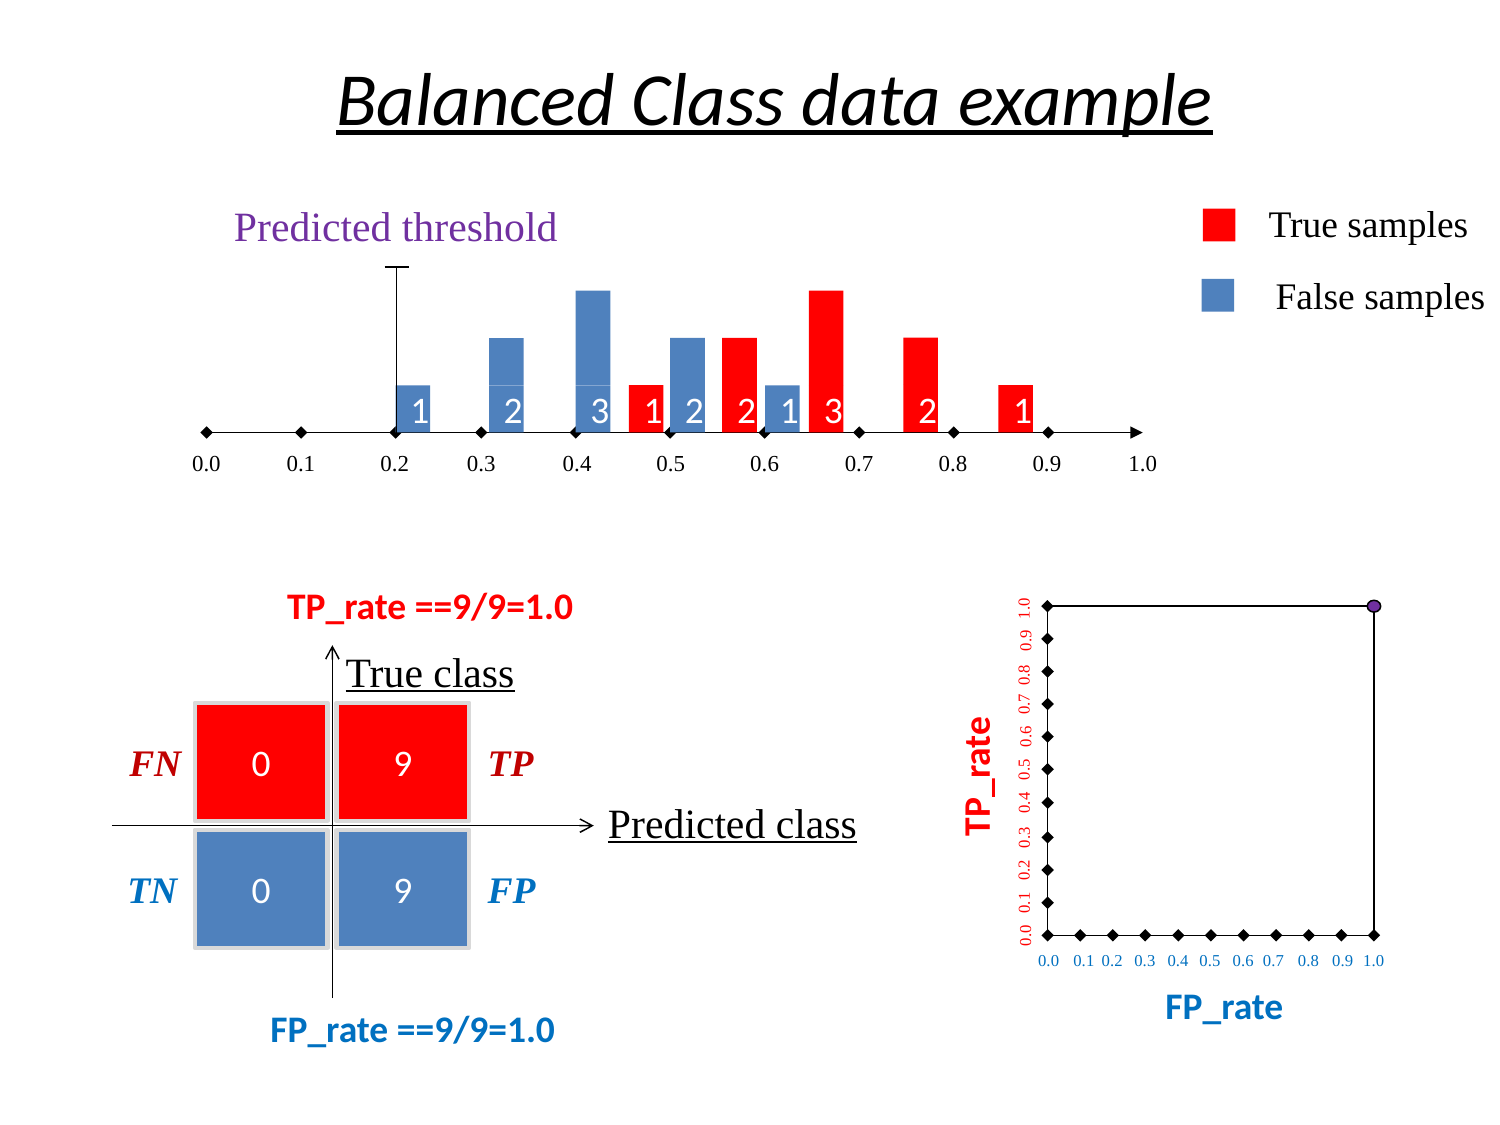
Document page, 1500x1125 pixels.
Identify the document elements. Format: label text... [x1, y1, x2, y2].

text_box Predicted class [593, 789, 880, 855]
text_box 0.9 [1007, 615, 1042, 667]
text_box True class [330, 638, 538, 704]
text_box 0.8 [1283, 943, 1317, 978]
text_box 2 [901, 387, 940, 431]
text_box 0.4 [547, 441, 607, 484]
text_box 2 [668, 387, 707, 431]
text_box [193, 828, 330, 834]
text_box 0.1 [1005, 896, 1041, 929]
text_box 1.0 [1369, 942, 1400, 978]
text_box False samples [1260, 265, 1500, 325]
text_box 0.0 [1006, 909, 1042, 961]
text_box 0.5 [641, 441, 701, 484]
text_box 0.3 [1005, 812, 1041, 863]
text_box 3 [574, 387, 612, 431]
text_box 2 [720, 387, 759, 431]
text_box FP_rate [1150, 974, 1299, 1035]
text_box 0.6 [1007, 711, 1042, 763]
text_box FN [114, 731, 197, 792]
text_box Balanced Class data example [321, 42, 1228, 148]
text_box 9 [337, 704, 471, 823]
text_box 0 [193, 833, 328, 950]
text_box 1 [763, 383, 802, 431]
text_box 0.3 [1119, 943, 1171, 978]
text_box 0.1 [1075, 943, 1086, 978]
text_box [1200, 277, 1236, 314]
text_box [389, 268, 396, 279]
text_box 0.6 [1217, 943, 1269, 974]
text_box 0.7 [830, 441, 889, 484]
text_box [1365, 598, 1383, 613]
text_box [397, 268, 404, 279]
text_box True samples [1253, 192, 1484, 252]
text_box 0.8 [923, 441, 983, 484]
text_box 0.2 [365, 441, 425, 484]
text_box 0.1 [271, 441, 331, 484]
text_box FP [473, 858, 551, 919]
text_box [901, 336, 940, 387]
text_box 0.2 [1086, 943, 1119, 978]
text_box 0.2 [1005, 863, 1041, 896]
text_box 0.3 [452, 441, 511, 484]
text_box 9 [337, 833, 471, 950]
text_box 0.0 [177, 441, 236, 484]
text_box 0.9 [1317, 943, 1369, 978]
text_box 0.7 [1269, 943, 1283, 974]
text_box [487, 336, 526, 387]
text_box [1365, 608, 1373, 615]
text_box [720, 336, 759, 387]
text_box 0.8 [1005, 649, 1041, 701]
text_box 2 [487, 387, 526, 431]
text_box 0.5 [1005, 743, 1041, 795]
text_box 0.6 [735, 441, 794, 484]
text_box [668, 336, 707, 387]
text_box [334, 828, 471, 835]
text_box [807, 289, 846, 387]
text_box TN [112, 858, 193, 919]
text_box TP [473, 731, 549, 792]
text_box 0.0 [1023, 942, 1075, 978]
text_box 1.0 [1005, 582, 1041, 634]
text_box 0.9 [1017, 441, 1077, 484]
text_box 0.7 [1005, 701, 1041, 730]
text_box [574, 289, 612, 387]
text_box 0.4 [1171, 943, 1184, 974]
text_box [1201, 206, 1238, 243]
text_box 0 [193, 701, 328, 823]
text_box Predicted threshold [219, 192, 573, 307]
text_box 0.4 [1005, 795, 1041, 812]
text_box 1.0 [1113, 441, 1172, 484]
text_box TP_rate [944, 701, 1005, 851]
text_box 1 [996, 383, 1035, 431]
text_box 1 [401, 383, 432, 431]
text_box 1 [627, 383, 665, 431]
text_box 3 [807, 387, 846, 431]
text_box 0.5 [1184, 943, 1217, 974]
